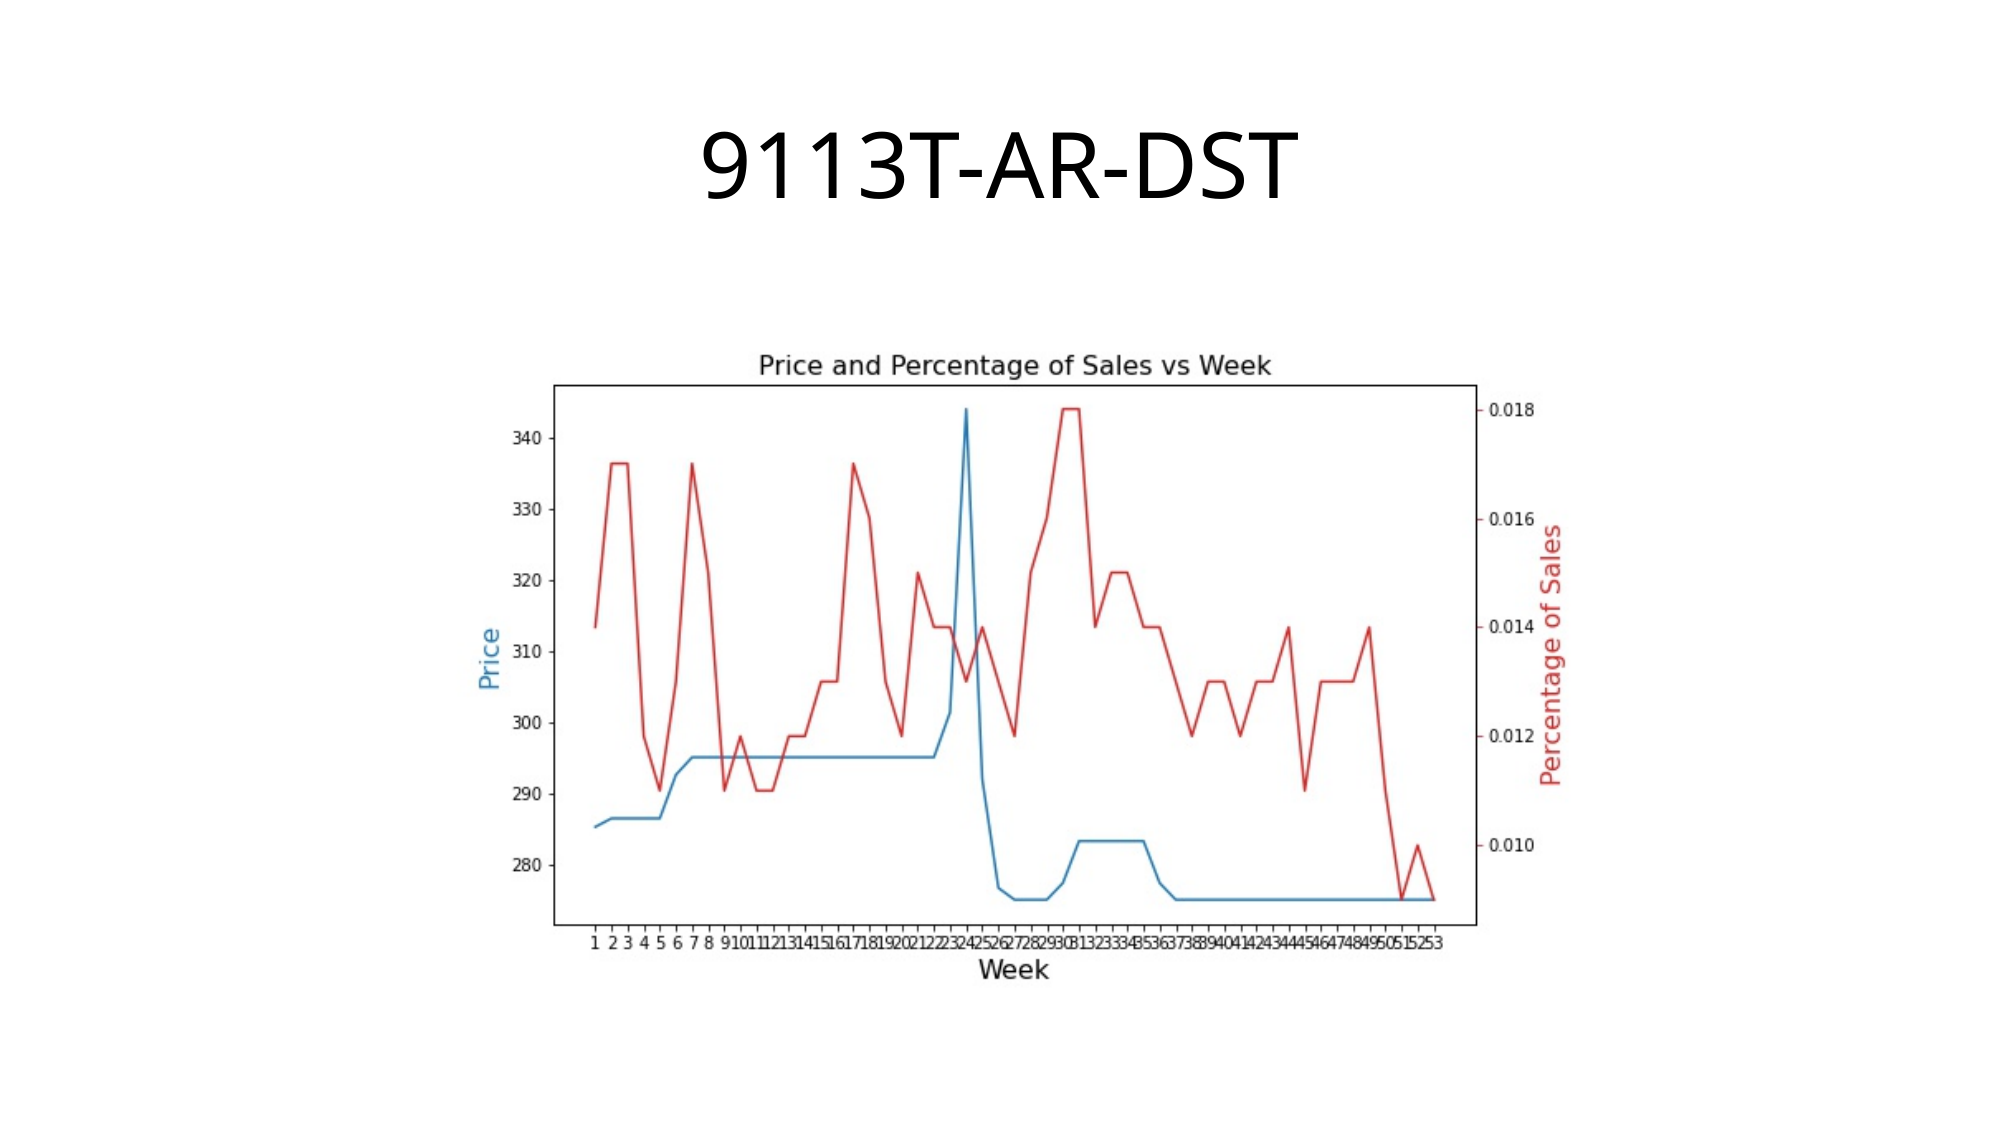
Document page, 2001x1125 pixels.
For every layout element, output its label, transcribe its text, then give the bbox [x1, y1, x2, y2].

title 9113T-AR-DST [137, 59, 1863, 278]
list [405, 299, 1595, 1014]
